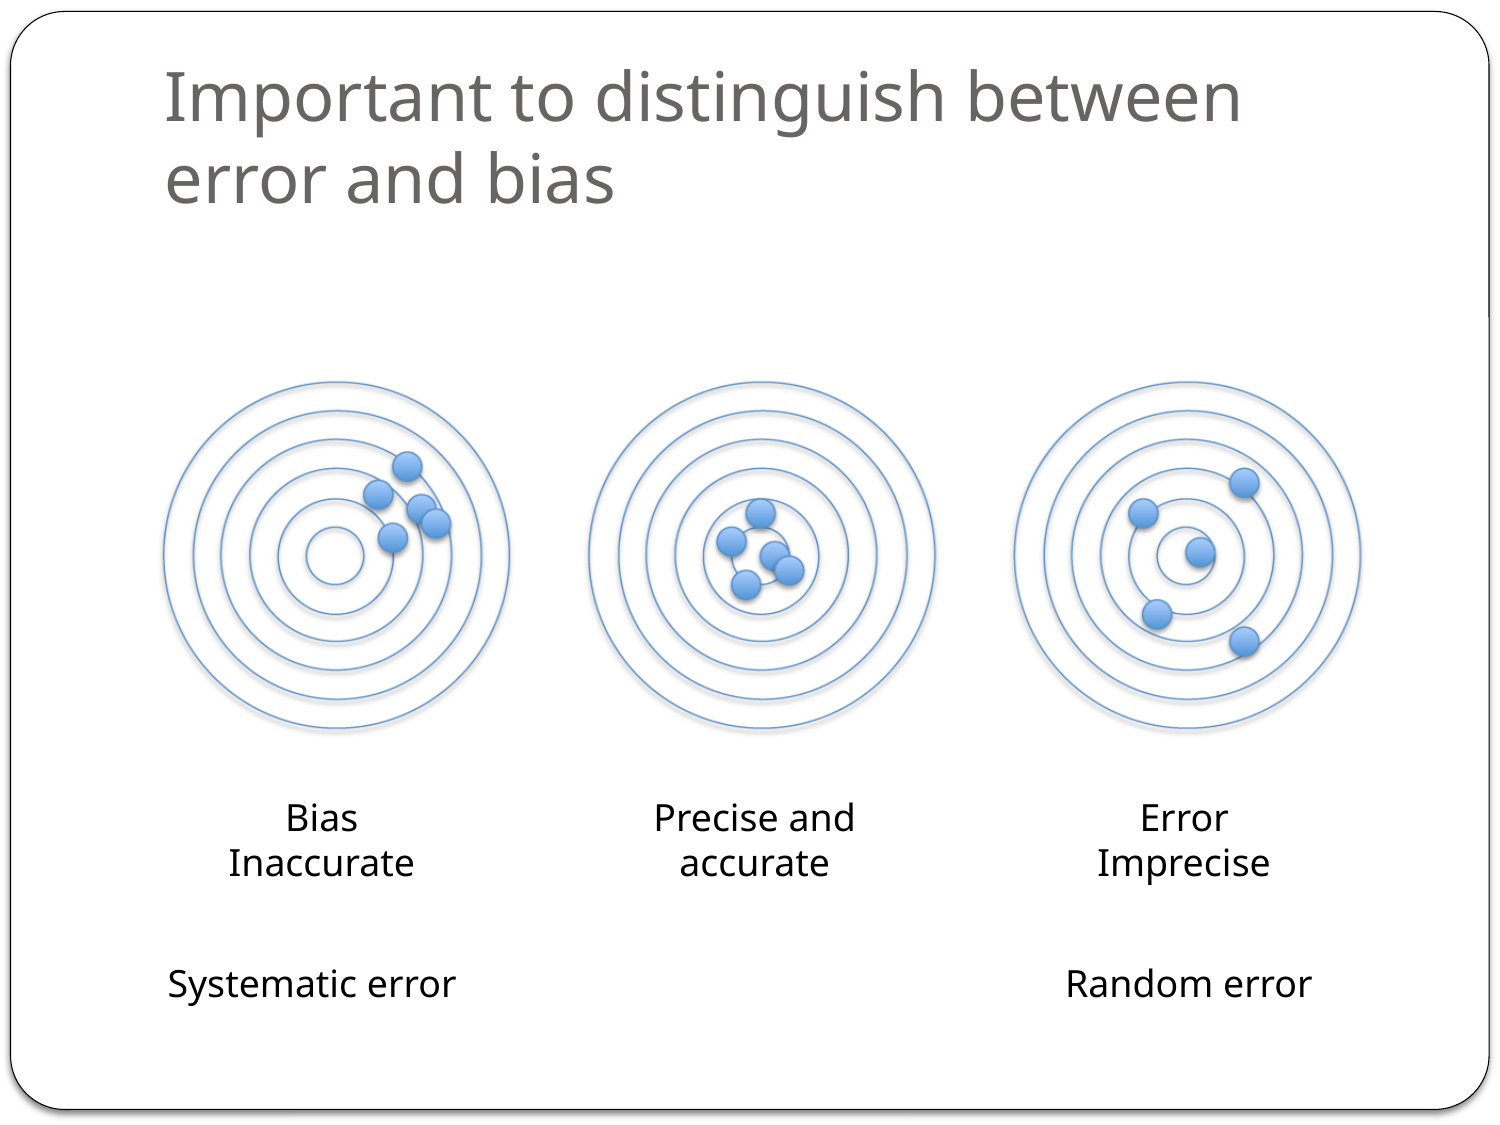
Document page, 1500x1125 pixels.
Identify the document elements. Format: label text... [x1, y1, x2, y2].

title Important to distinguish between error and bias [150, 45, 1425, 233]
picture [100, 337, 1417, 740]
text_box Error Imprecise [1082, 786, 1286, 892]
text_box Bias Inaccurate [213, 786, 430, 892]
text_box Random error [1050, 952, 1328, 1012]
text_box Precise and accurate [601, 786, 909, 892]
text_box Systematic error [152, 952, 472, 1012]
